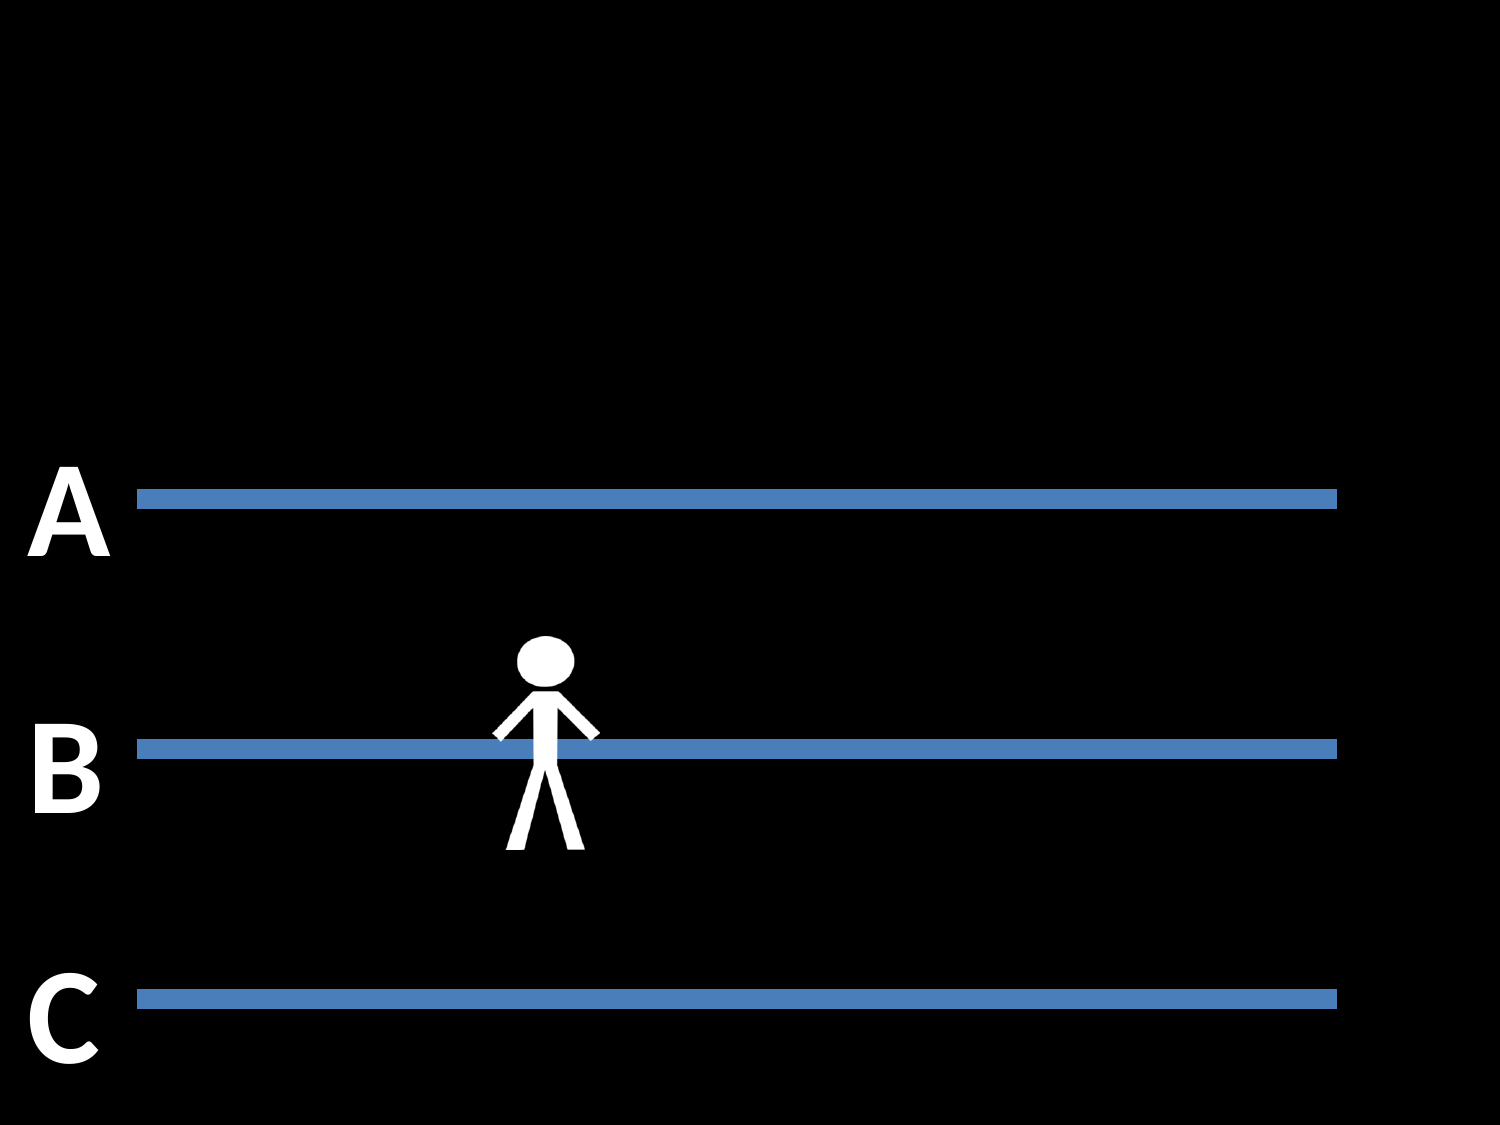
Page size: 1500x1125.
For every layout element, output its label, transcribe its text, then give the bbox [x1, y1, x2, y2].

text_box C [12, 918, 116, 1098]
picture [492, 636, 601, 851]
text_box B [13, 668, 120, 848]
text_box A [13, 411, 127, 592]
